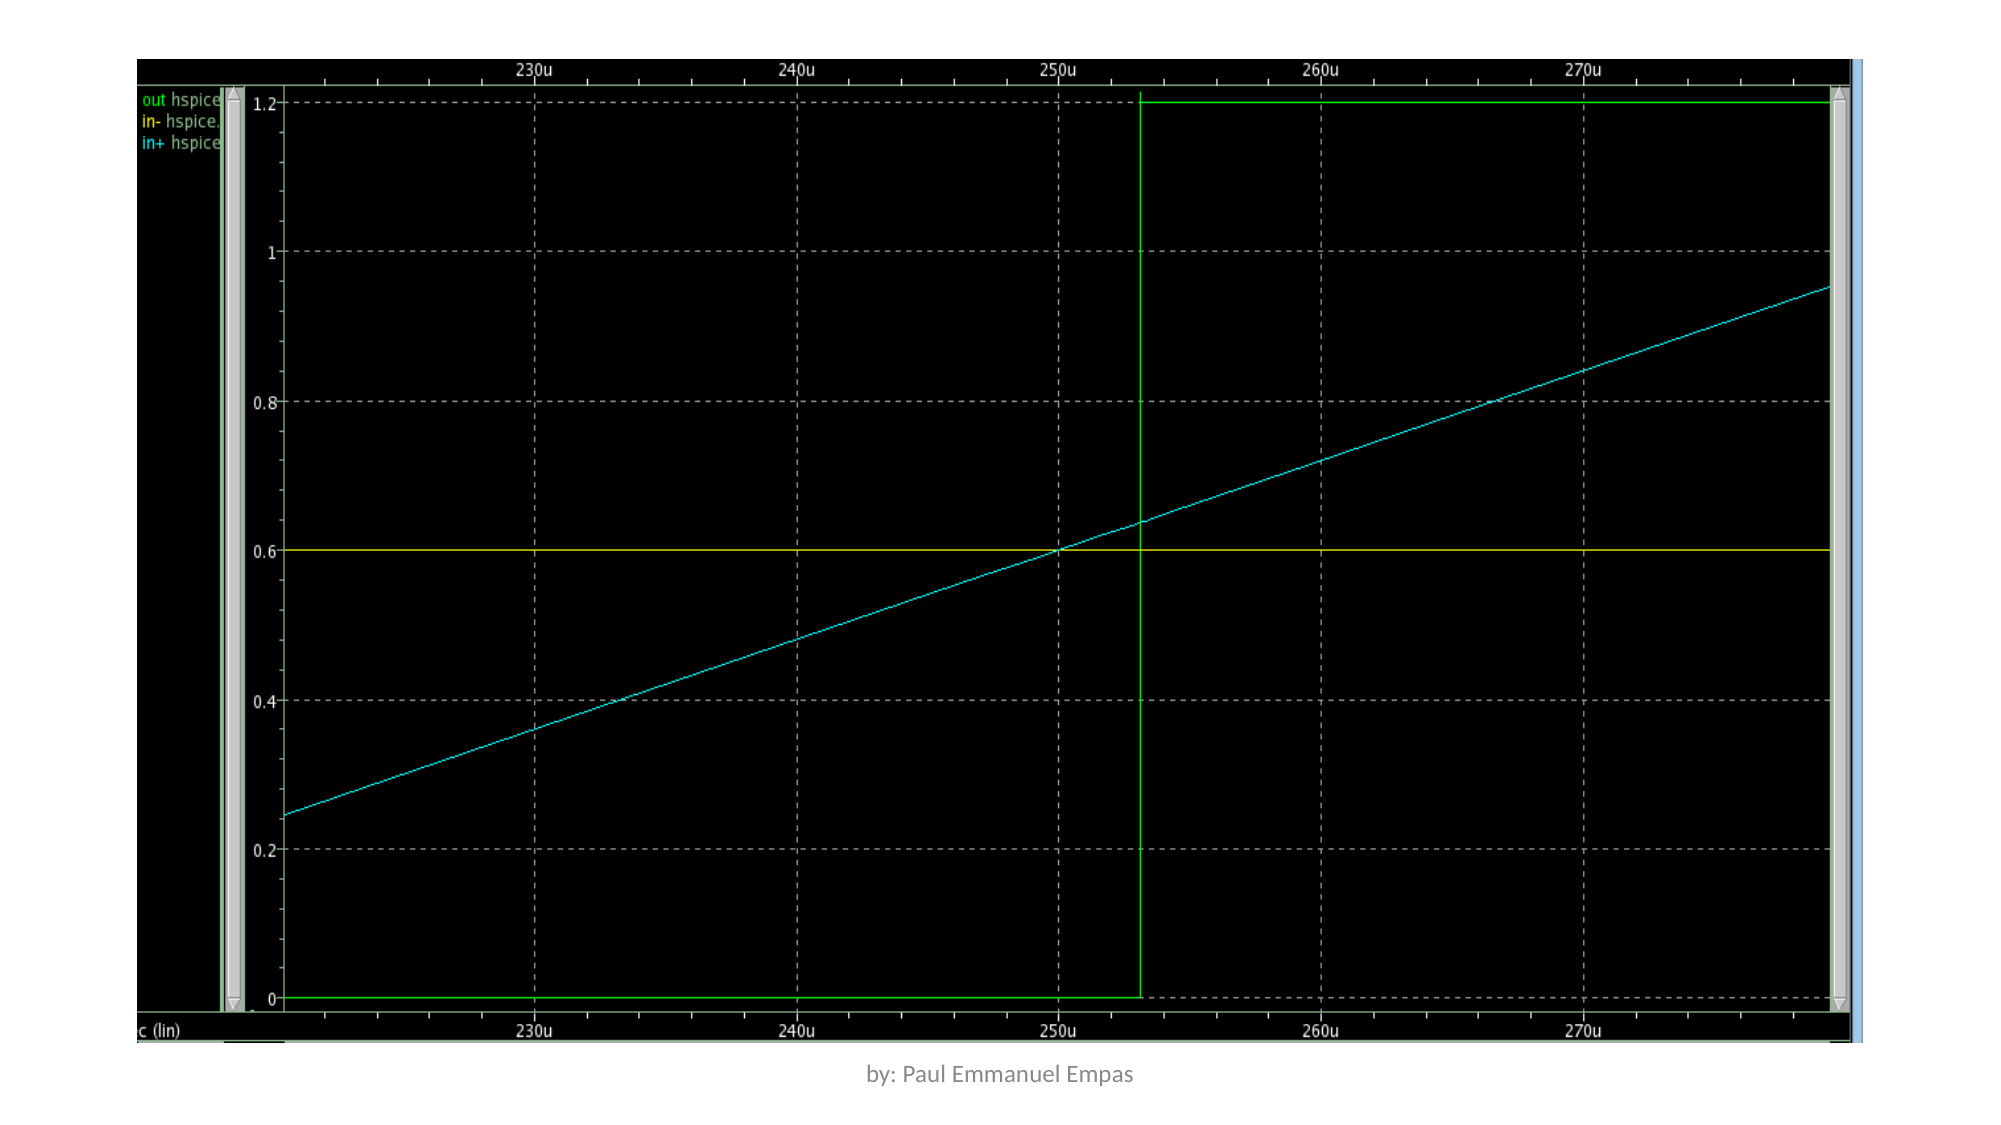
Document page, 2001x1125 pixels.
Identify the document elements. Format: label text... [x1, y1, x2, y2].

footer by: Paul Emmanuel Empas [662, 1052, 1338, 1103]
picture [137, 59, 1863, 1043]
